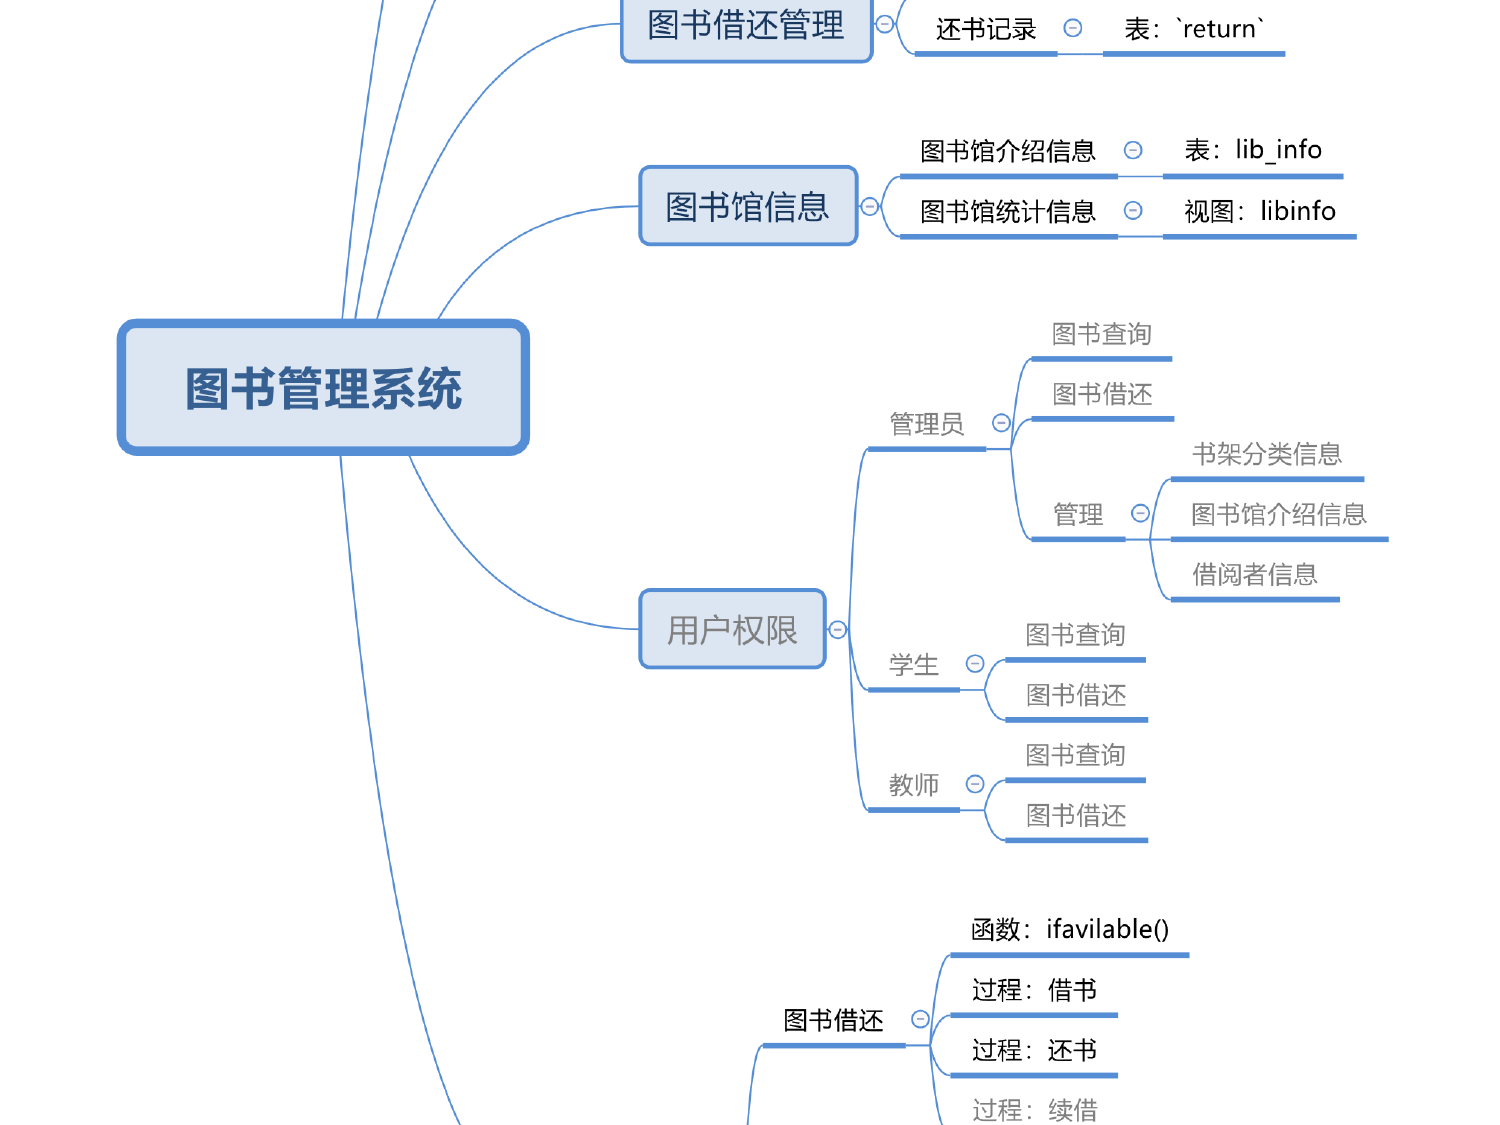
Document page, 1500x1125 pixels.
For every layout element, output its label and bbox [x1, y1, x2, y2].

picture [89, 0, 1411, 1125]
